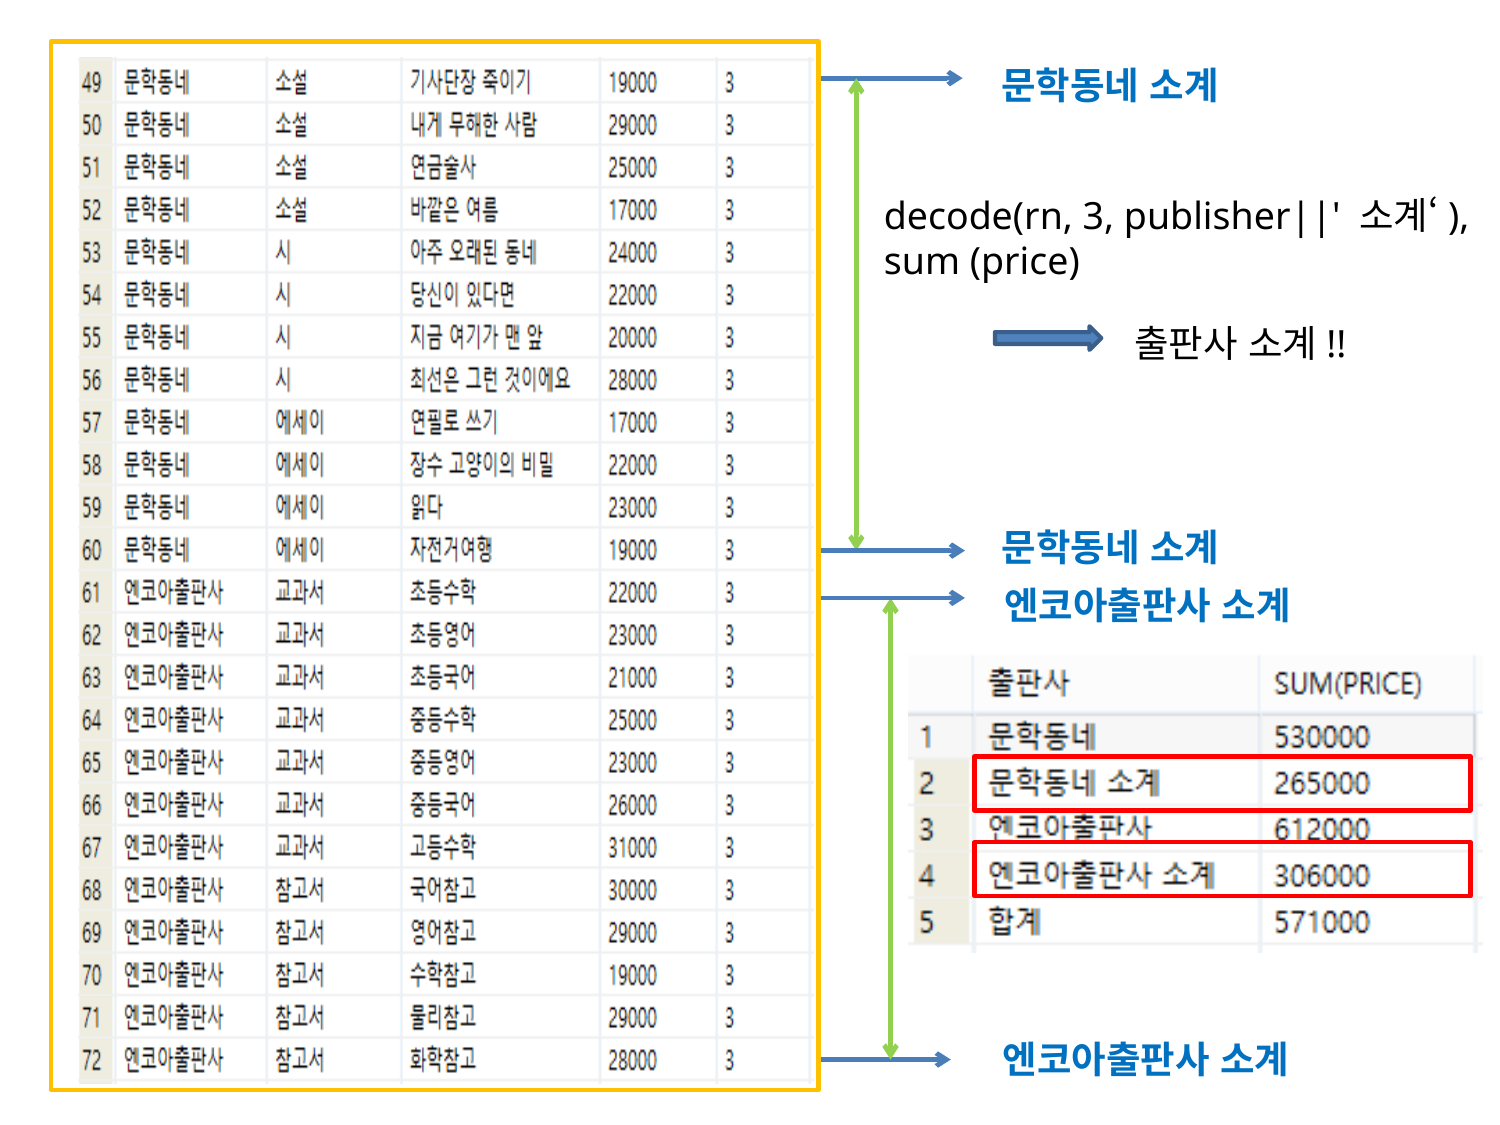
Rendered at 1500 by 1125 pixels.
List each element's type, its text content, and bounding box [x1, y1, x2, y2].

text_box 문학동네 소계 [987, 516, 1235, 577]
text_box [50, 41, 819, 1091]
text_box [992, 324, 1104, 352]
text_box 문학동네 소계 [986, 54, 1234, 115]
text_box 출판사 소계!! [1119, 312, 1362, 373]
text_box 엔코아출판사 소계 [988, 1028, 1305, 1089]
text_box 엔코아출판사 소계 [989, 574, 1306, 634]
picture [907, 650, 1483, 953]
text_box decode(rn, 3, publisher||' 소계‘), sum (price) [869, 184, 1485, 290]
